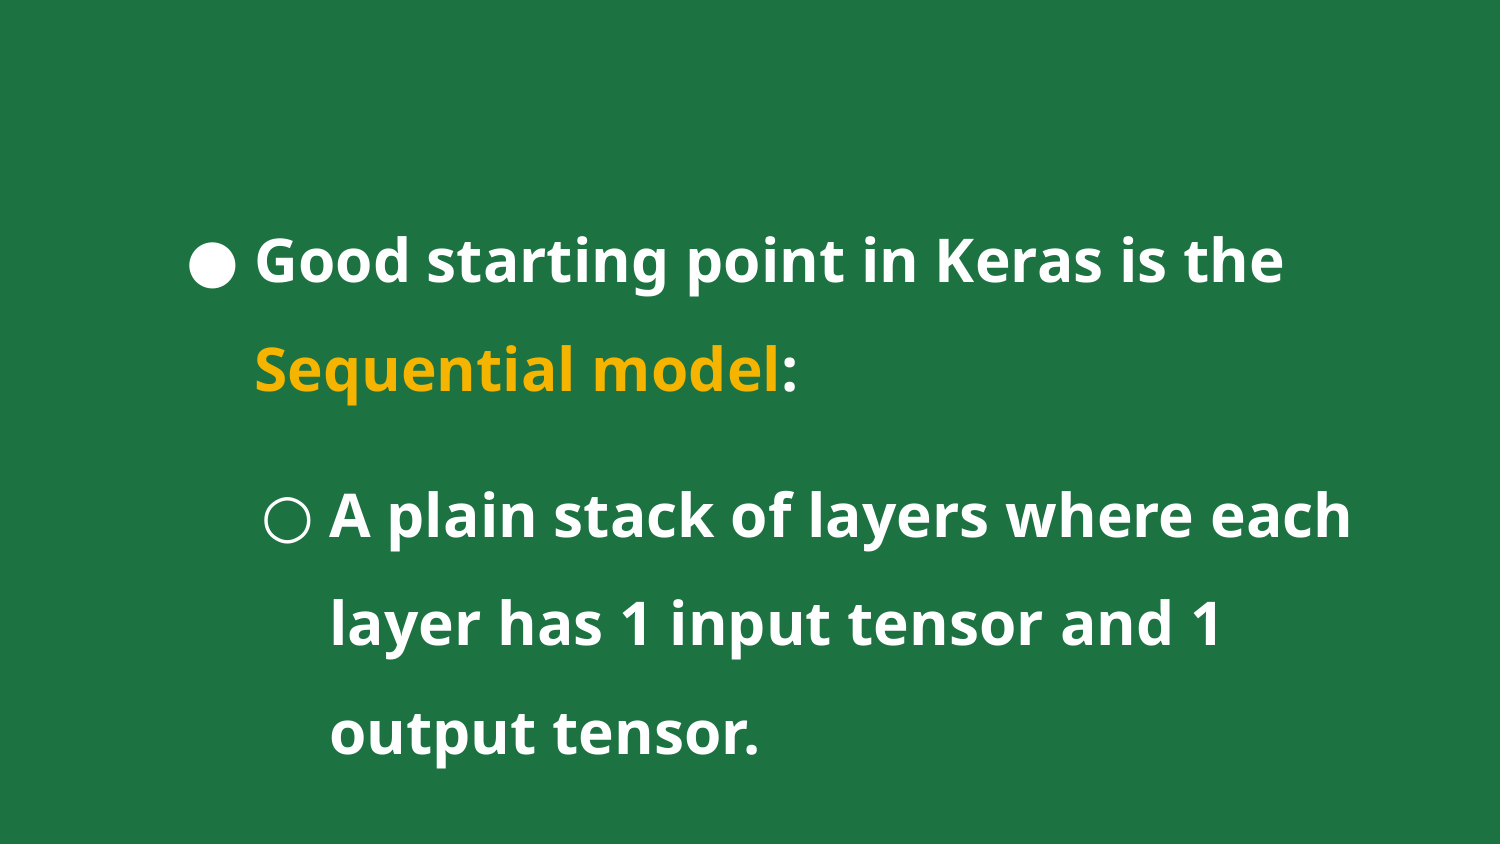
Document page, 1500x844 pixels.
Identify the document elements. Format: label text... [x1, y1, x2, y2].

title Good starting point in Keras is the Sequential model: A plain stack of layers where each layer has 1 input tensor and 1 output tensor. [164, 341, 1387, 782]
